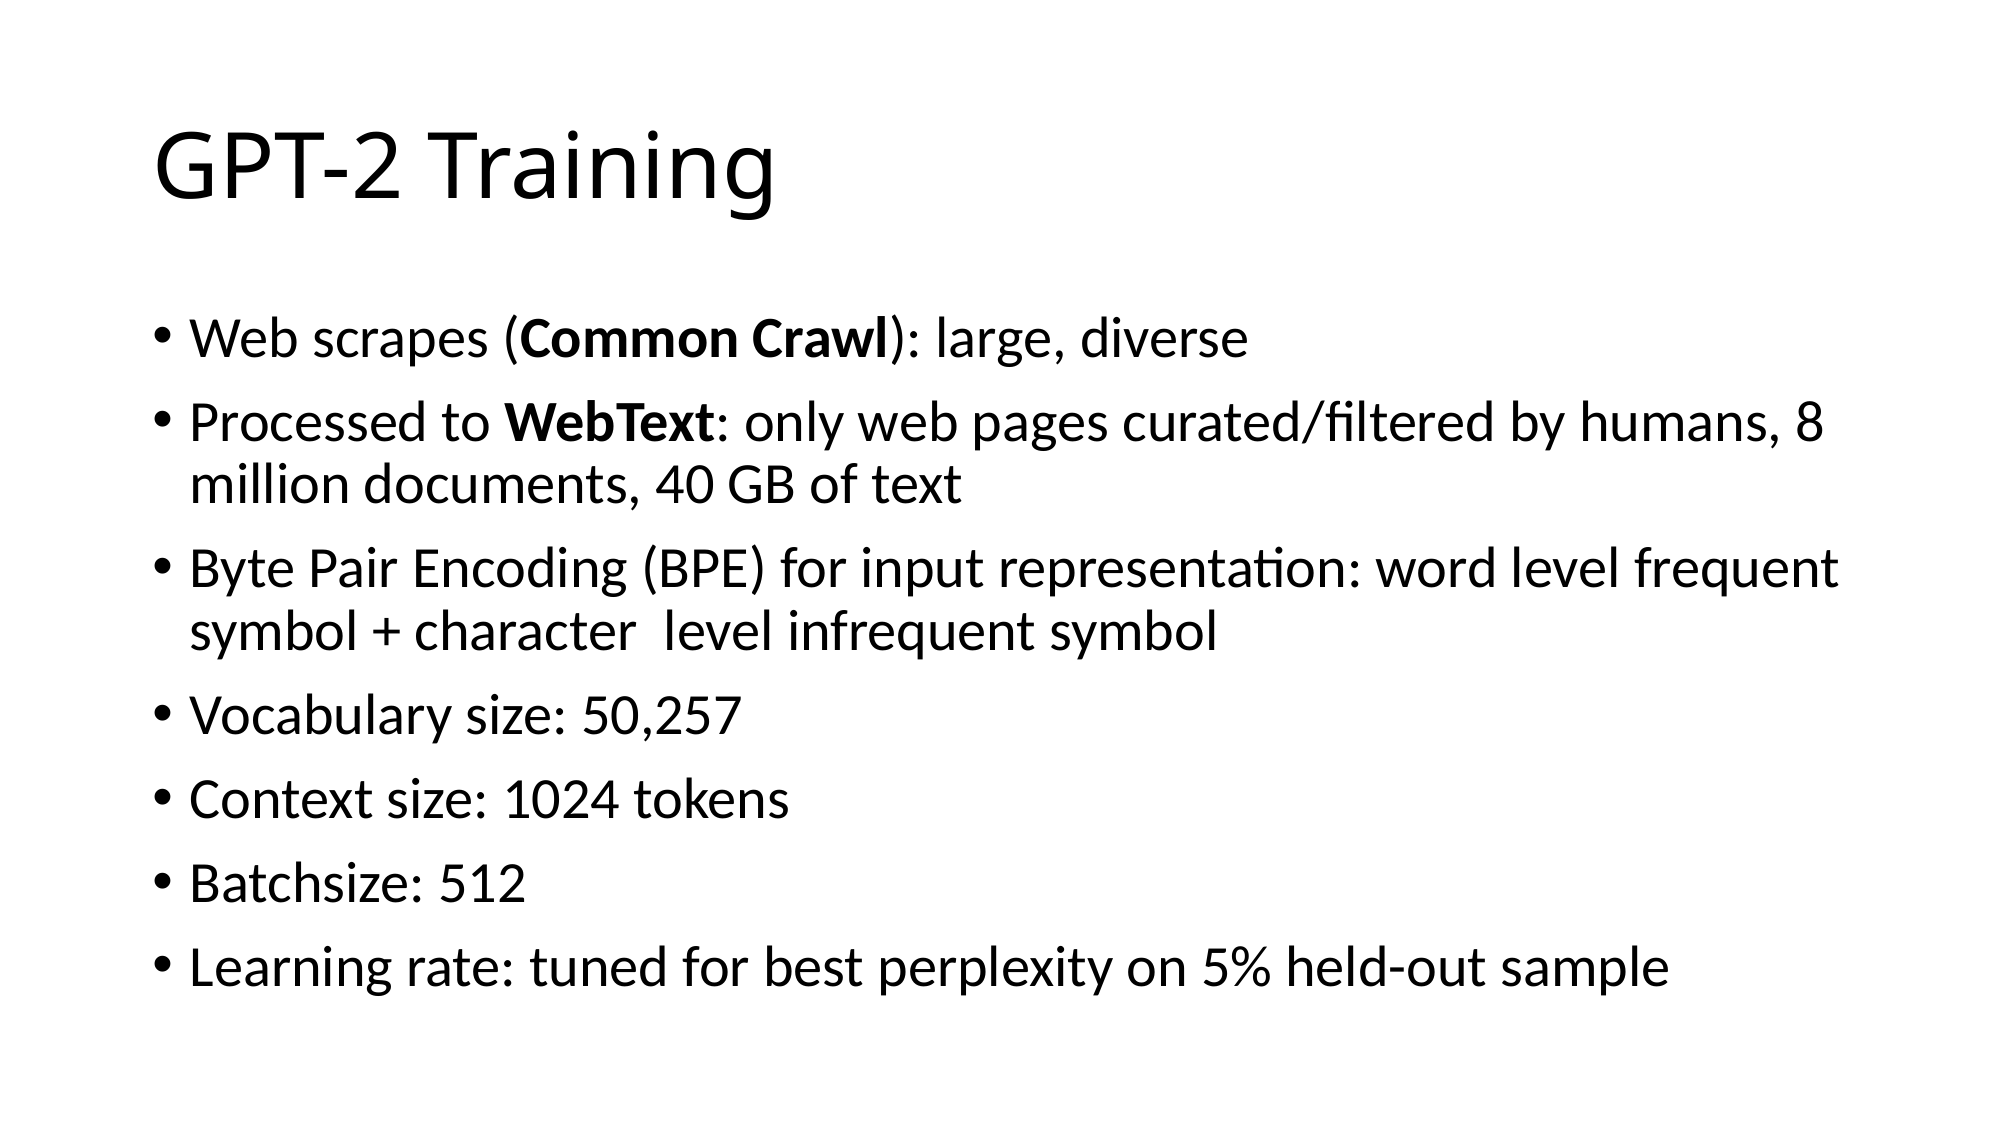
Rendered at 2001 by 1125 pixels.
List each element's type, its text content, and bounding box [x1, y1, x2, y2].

title GPT-2 Training [137, 59, 1863, 278]
list Web scrapes (Common Crawl): large, diverse Processed to WebText: only web pages curated/filtered by humans, 8 million documents, 40 GB of text Byte Pair Encoding (BPE) for input representation: word level frequent symbol + character level infrequent symbol Vocabulary size: 50,257 Context size: 1024 tokens Batchsize: 512 Learning rate: tuned for best perplexity on 5% held-out sample [137, 299, 1863, 1014]
